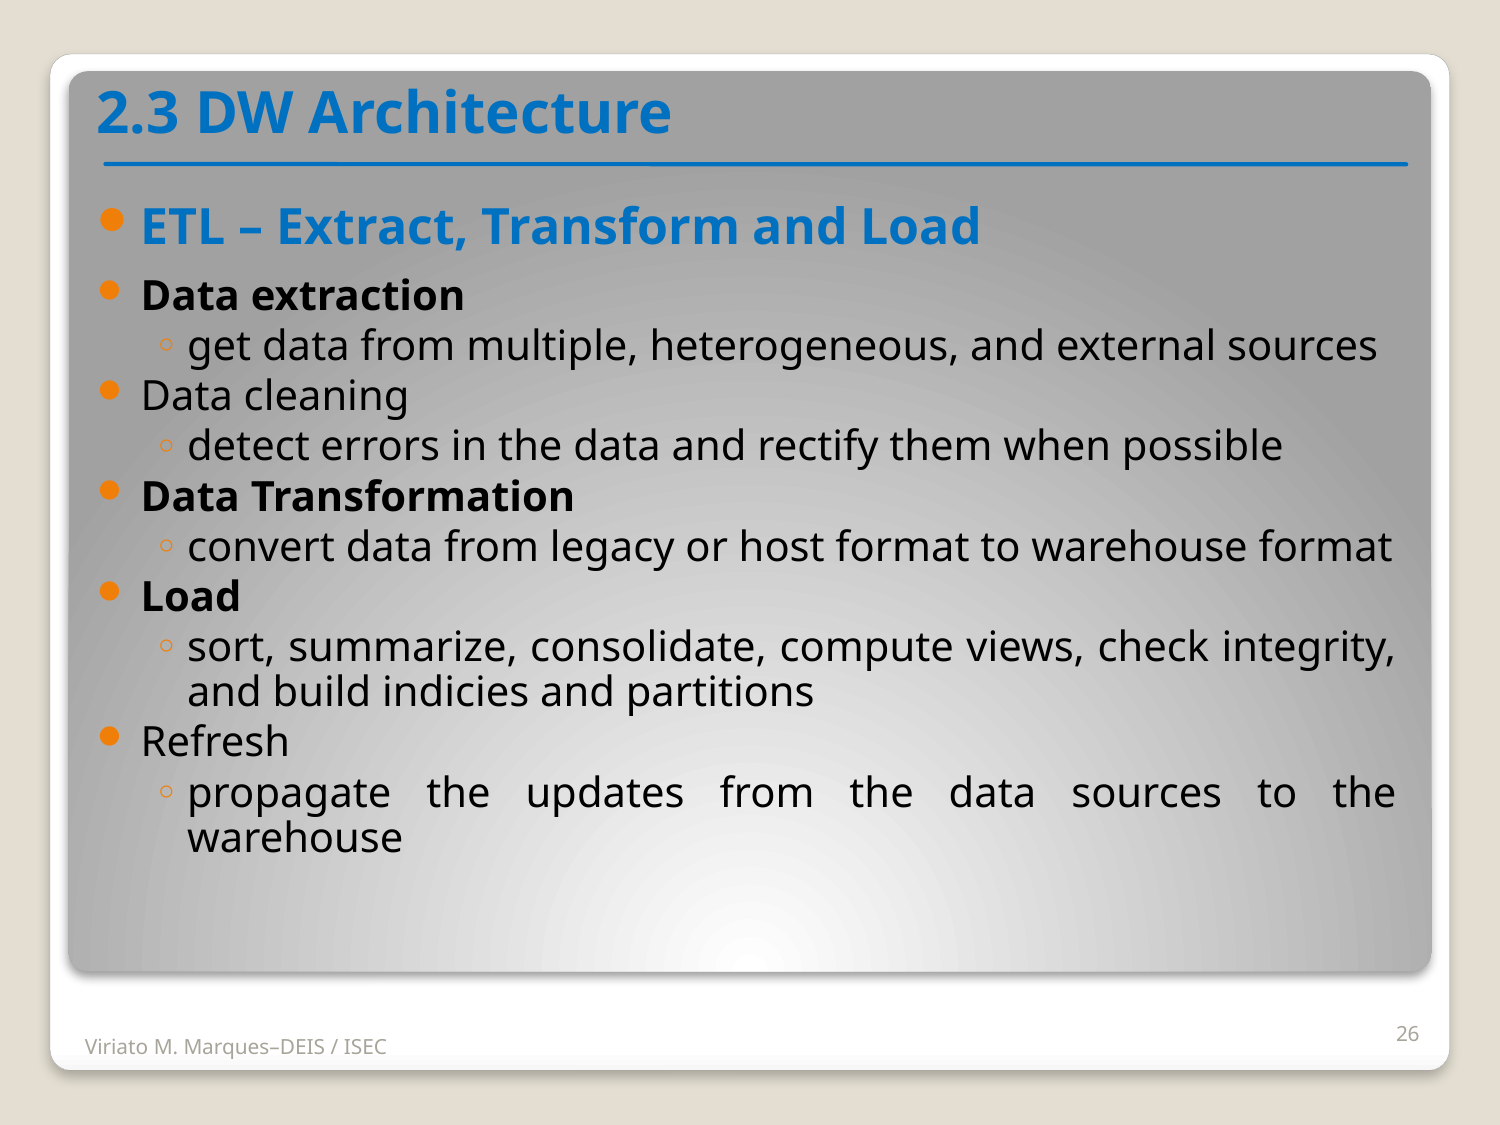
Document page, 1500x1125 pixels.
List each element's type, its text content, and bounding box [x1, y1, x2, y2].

text_box ETL – Extract, Transform and Load Data extraction get data from multiple, heterogeneous, and external sources Data cleaning detect errors in the data and rectify them when possible Data Transformation convert data from legacy or host format to warehouse format Load sort, summarize, consolidate, compute views, check integrity, and build indicies and partitions Refresh propagate the updates from the data sources to the warehouse [82, 194, 1412, 1045]
footer Viriato M. Marques–DEIS / ISEC [70, 1006, 692, 1067]
text_box 2.3 DW Architecture [82, 70, 1393, 153]
slide_number 26 [1359, 996, 1435, 1056]
